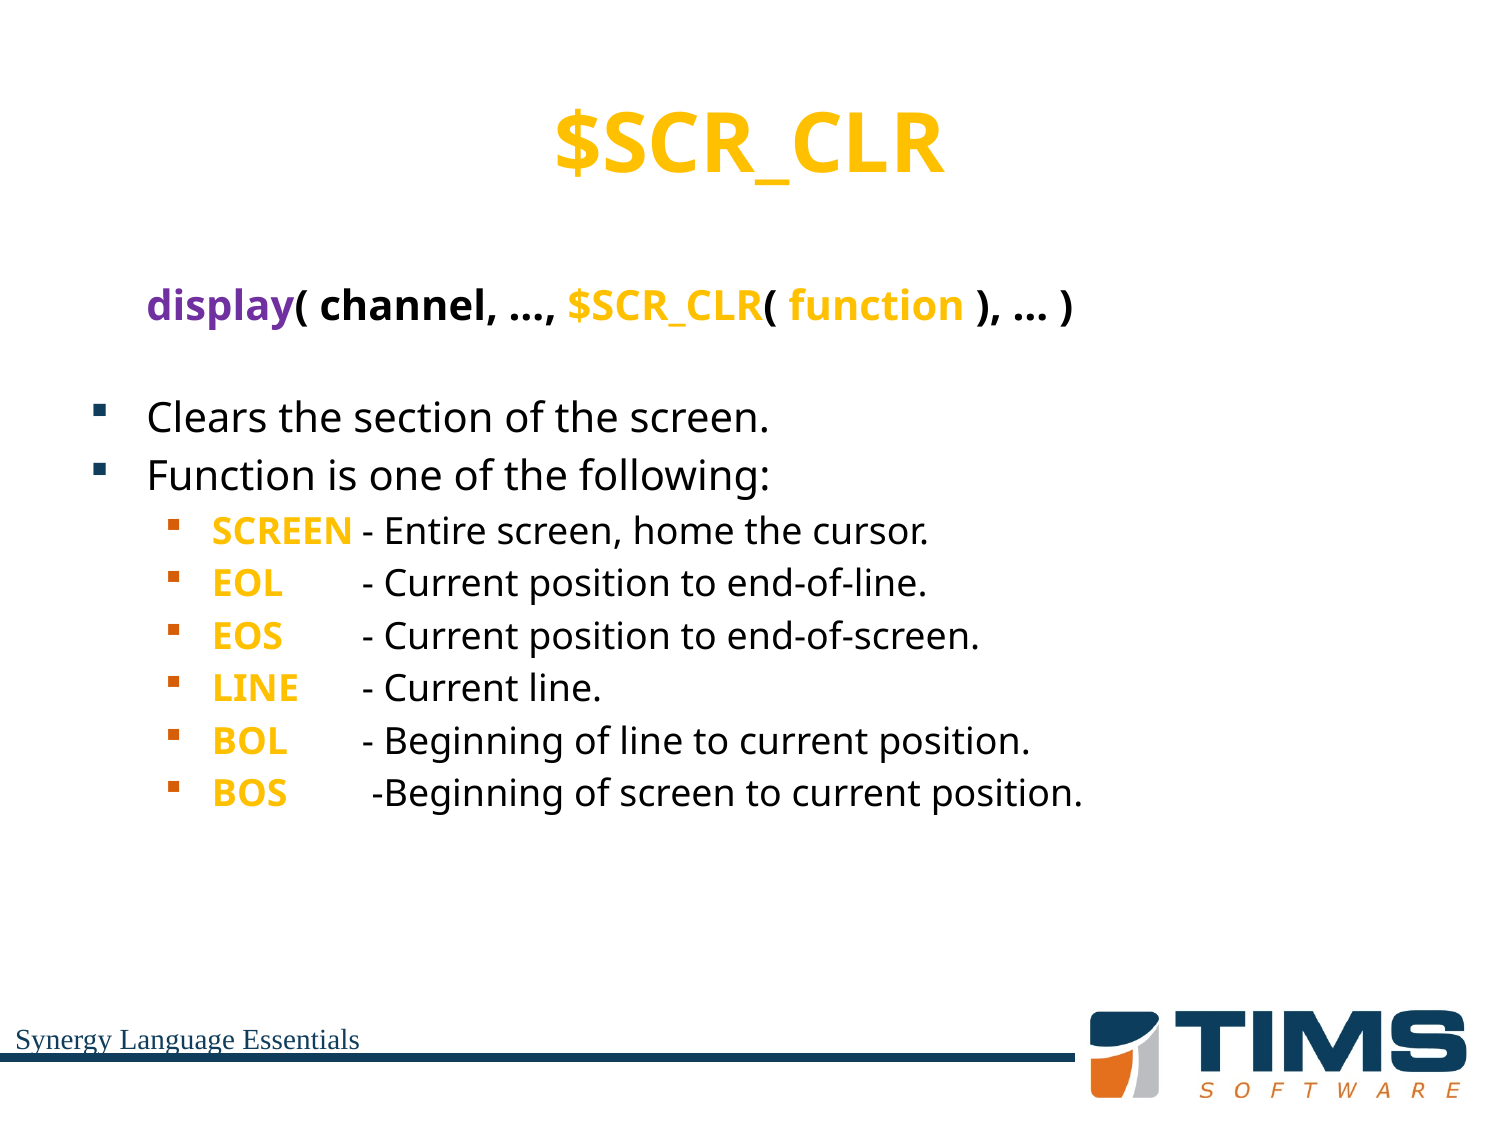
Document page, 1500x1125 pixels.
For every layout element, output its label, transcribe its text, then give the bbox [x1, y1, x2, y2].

picture [1087, 1007, 1469, 1098]
footer Synergy Language Essentials [0, 1012, 650, 1088]
title $SCR_CLR [75, 45, 1425, 233]
list display( channel, …, $SCR_CLR( function ), … ) Clears the section of the screen. Function is one of the following: SCREEN - Entire screen, home the cursor. EOL - Current position to end-of-line. EOS - Current position to end-of-screen. LINE - Current line. BOL - Beginning of line to current position. BOS -Beginning of screen to current position. [75, 262, 1425, 1005]
